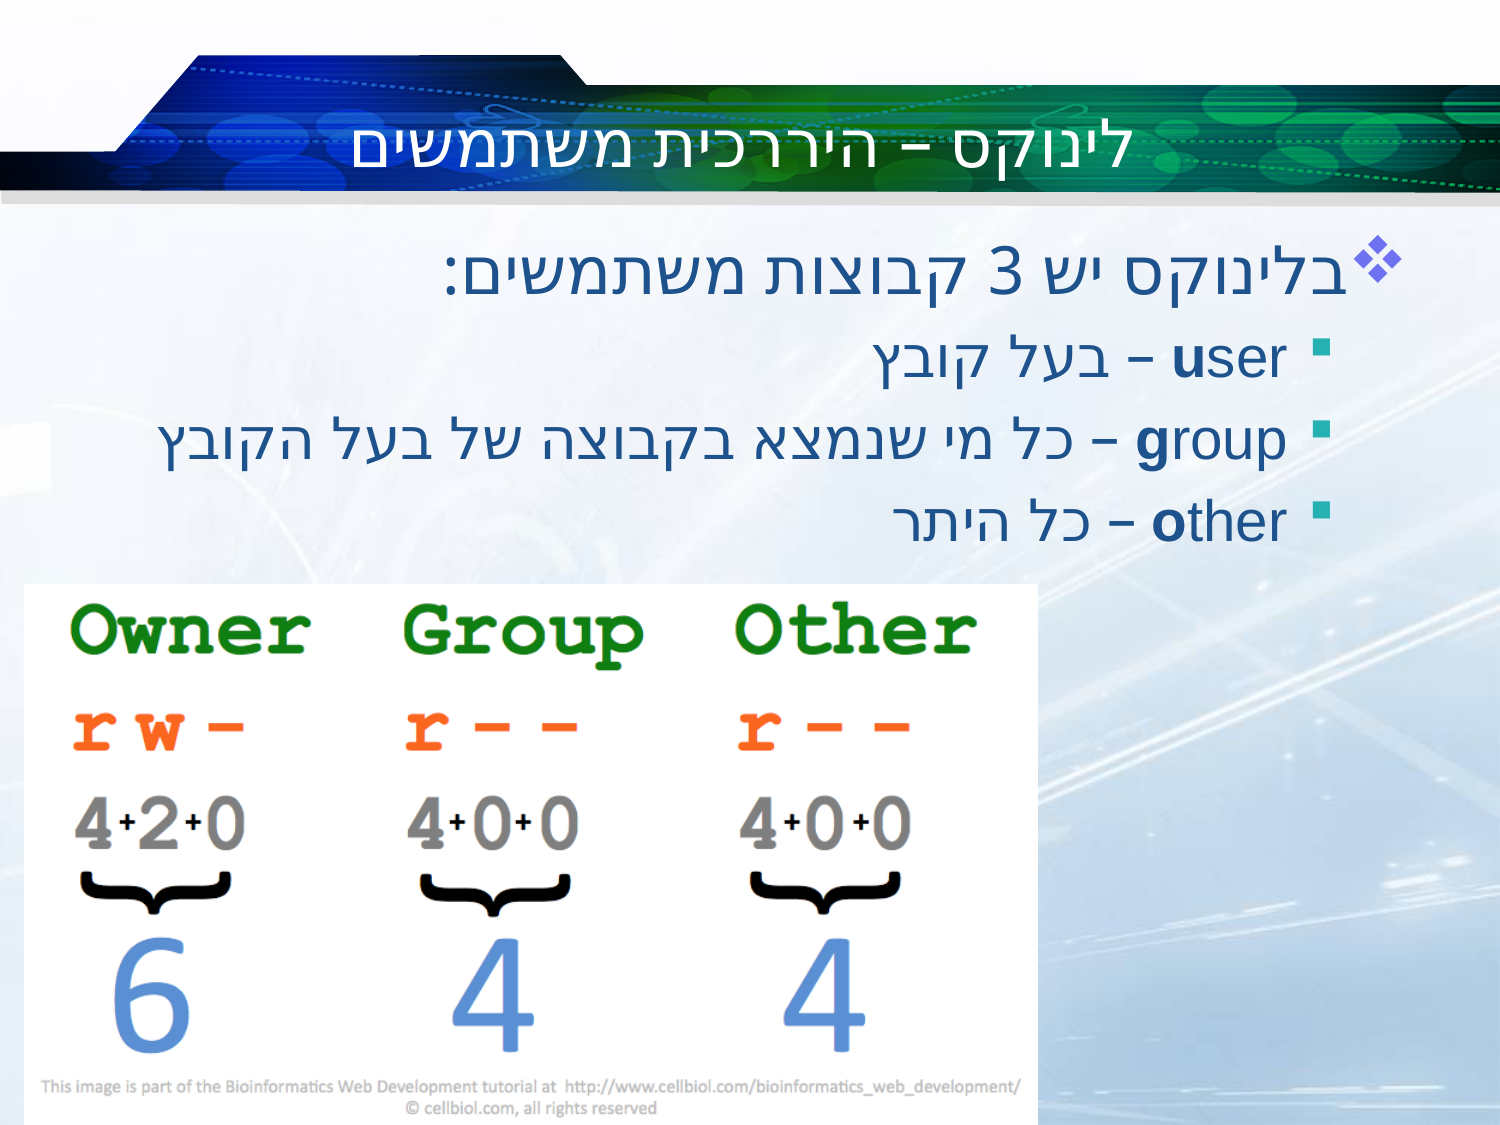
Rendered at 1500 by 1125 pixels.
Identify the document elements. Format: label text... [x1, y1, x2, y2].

picture [0, 0, 1500, 1125]
title לינוקס – היררכית משתמשים [99, 94, 1388, 188]
list בלינוקס יש 3 קבוצות משתמשים: user – בעל קובץ group – כל מי שנמצא בקבוצה של בעל הקובץ other – כל היתר [74, 220, 1426, 1064]
